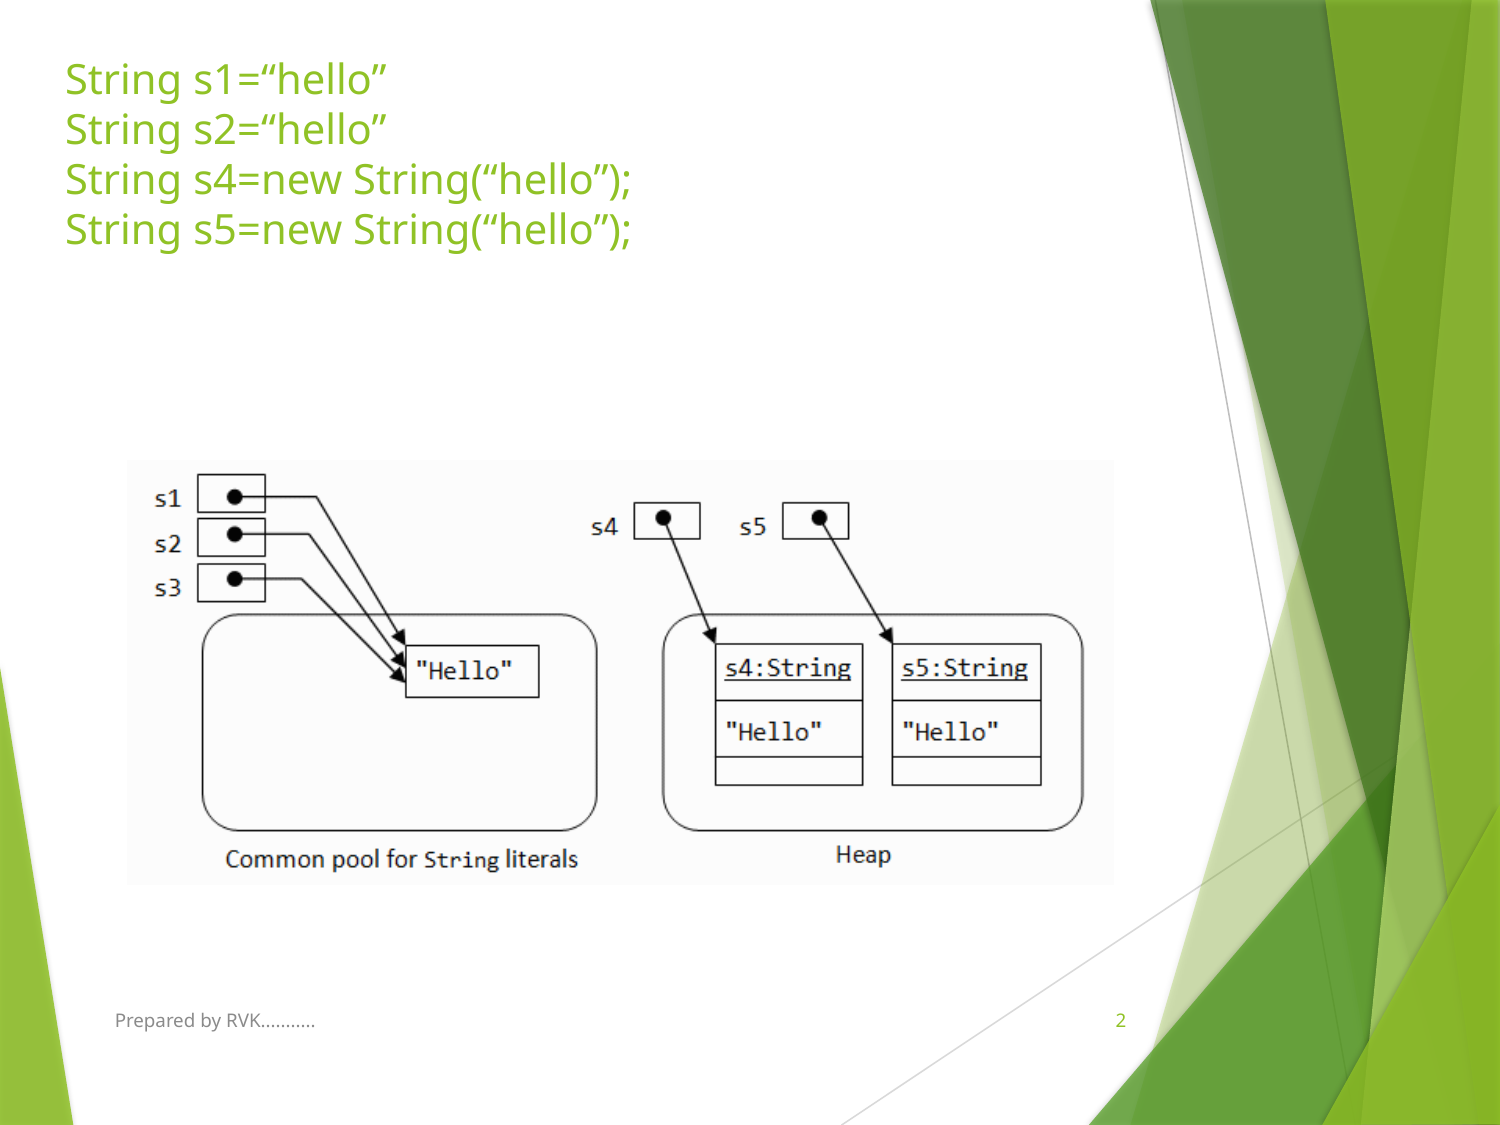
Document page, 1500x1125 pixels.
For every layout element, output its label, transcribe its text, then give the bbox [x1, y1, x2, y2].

slide_number 2 [1057, 991, 1142, 1051]
title String s1=“hello” String s2=“hello” String s4=new String(“hello”); String s5=new String(“hello”); [50, 45, 1425, 325]
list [127, 460, 1115, 885]
footer Prepared by RVK........... [99, 991, 859, 1051]
